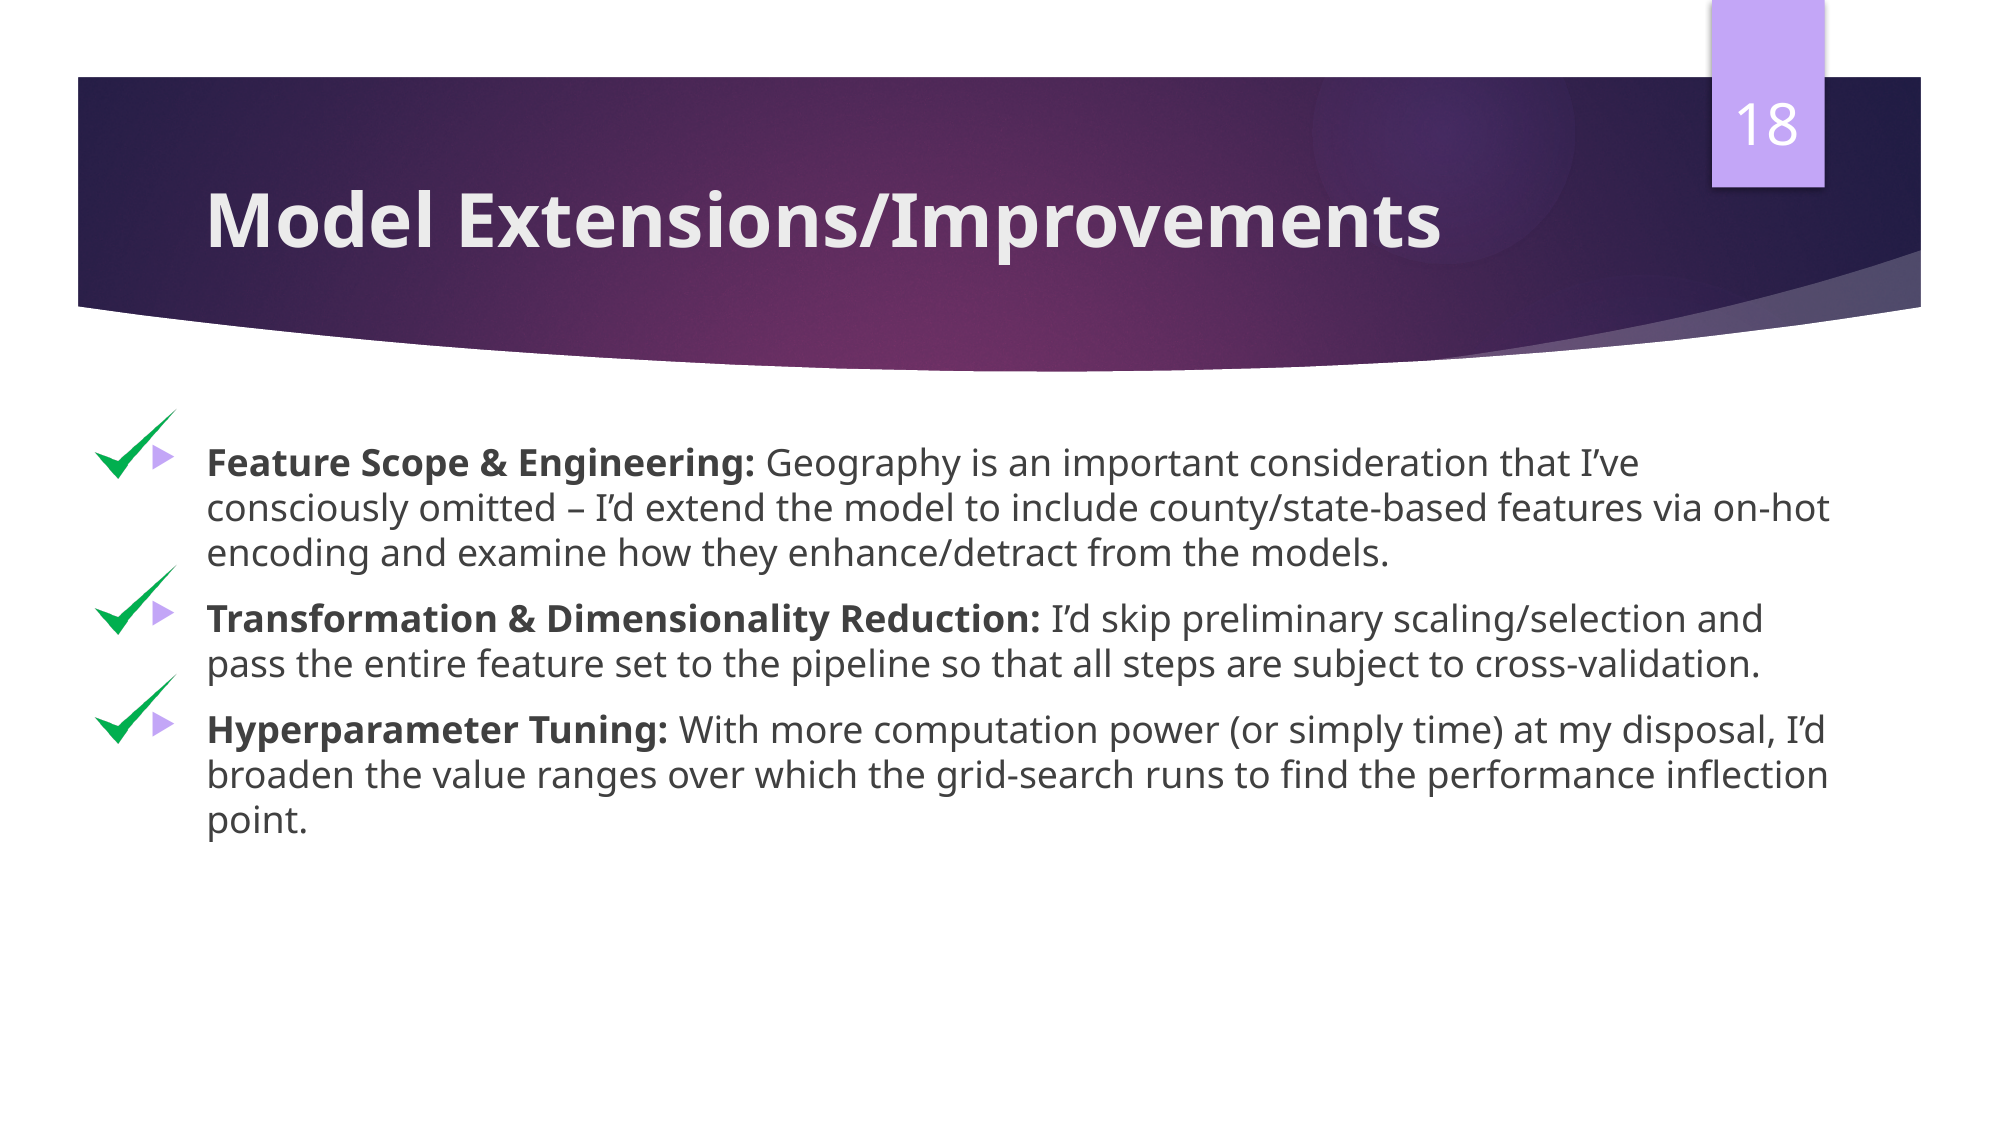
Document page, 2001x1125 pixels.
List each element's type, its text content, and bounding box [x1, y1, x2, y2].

slide_number 18 [1698, 48, 1836, 175]
list Feature Scope & Engineering: Geography is an important consideration that I’ve consciously omitted – I’d extend the model to include county/state-based features via on-hot encoding and examine how they enhance/detract from the models. Transformation & Dimensionality Reduction: I’d skip preliminary scaling/selection and pass the entire feature set to the pipeline so that all steps are subject to cross-validation. Hyperparameter Tuning: With more computation power (or simply time) at my disposal, I’d broaden the value ranges over which the grid-search runs to find the performance inflection point. [134, 431, 1866, 992]
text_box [94, 407, 178, 744]
title Model Extensions/Improvements [189, 159, 1627, 276]
